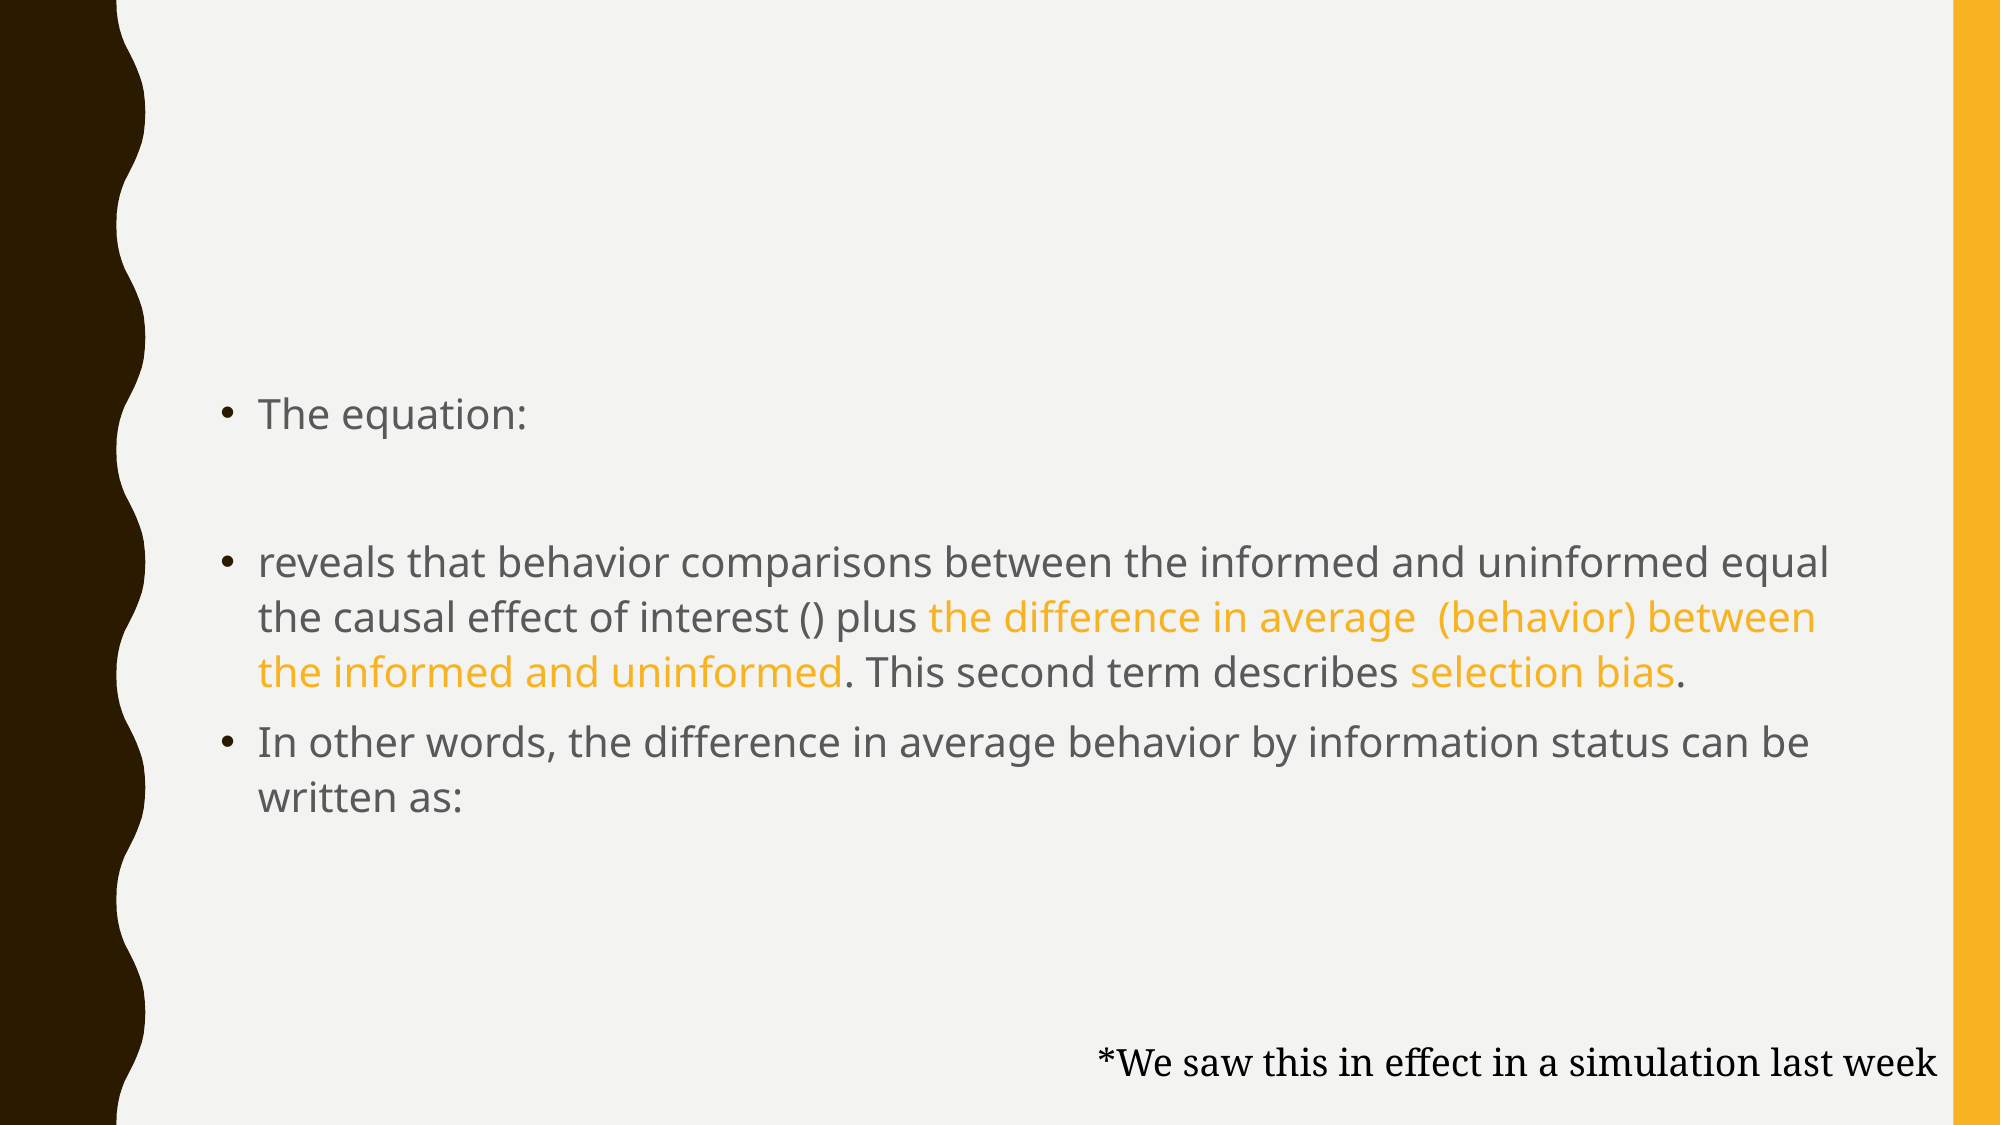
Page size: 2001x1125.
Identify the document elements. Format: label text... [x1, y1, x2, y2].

text_box *We saw this in effect in a simulation last week [1082, 1031, 1954, 1092]
